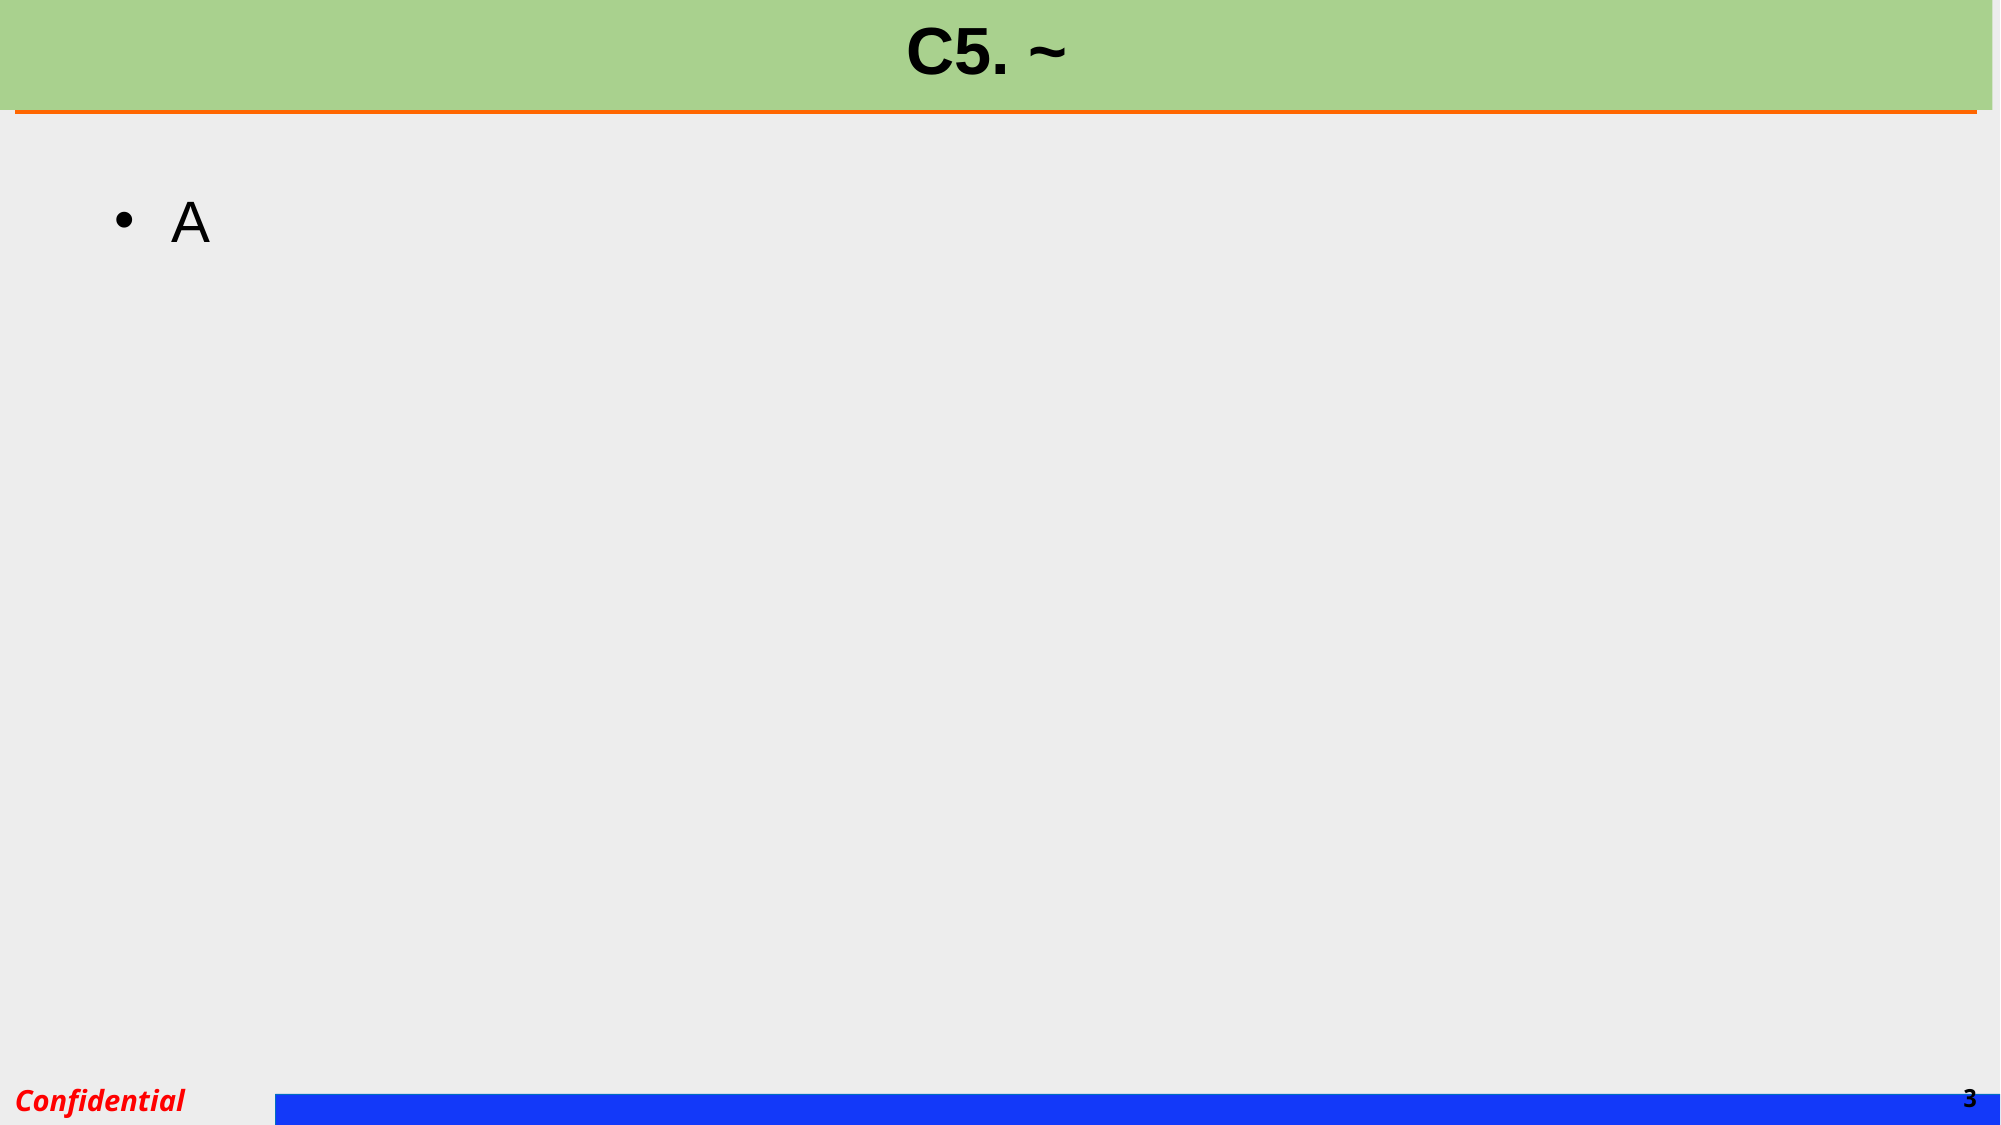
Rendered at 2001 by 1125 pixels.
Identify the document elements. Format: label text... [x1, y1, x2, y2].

title C5. ~ [0, 0, 1993, 110]
text_box 3 [1525, 1069, 1993, 1125]
list A [99, 184, 1900, 1005]
